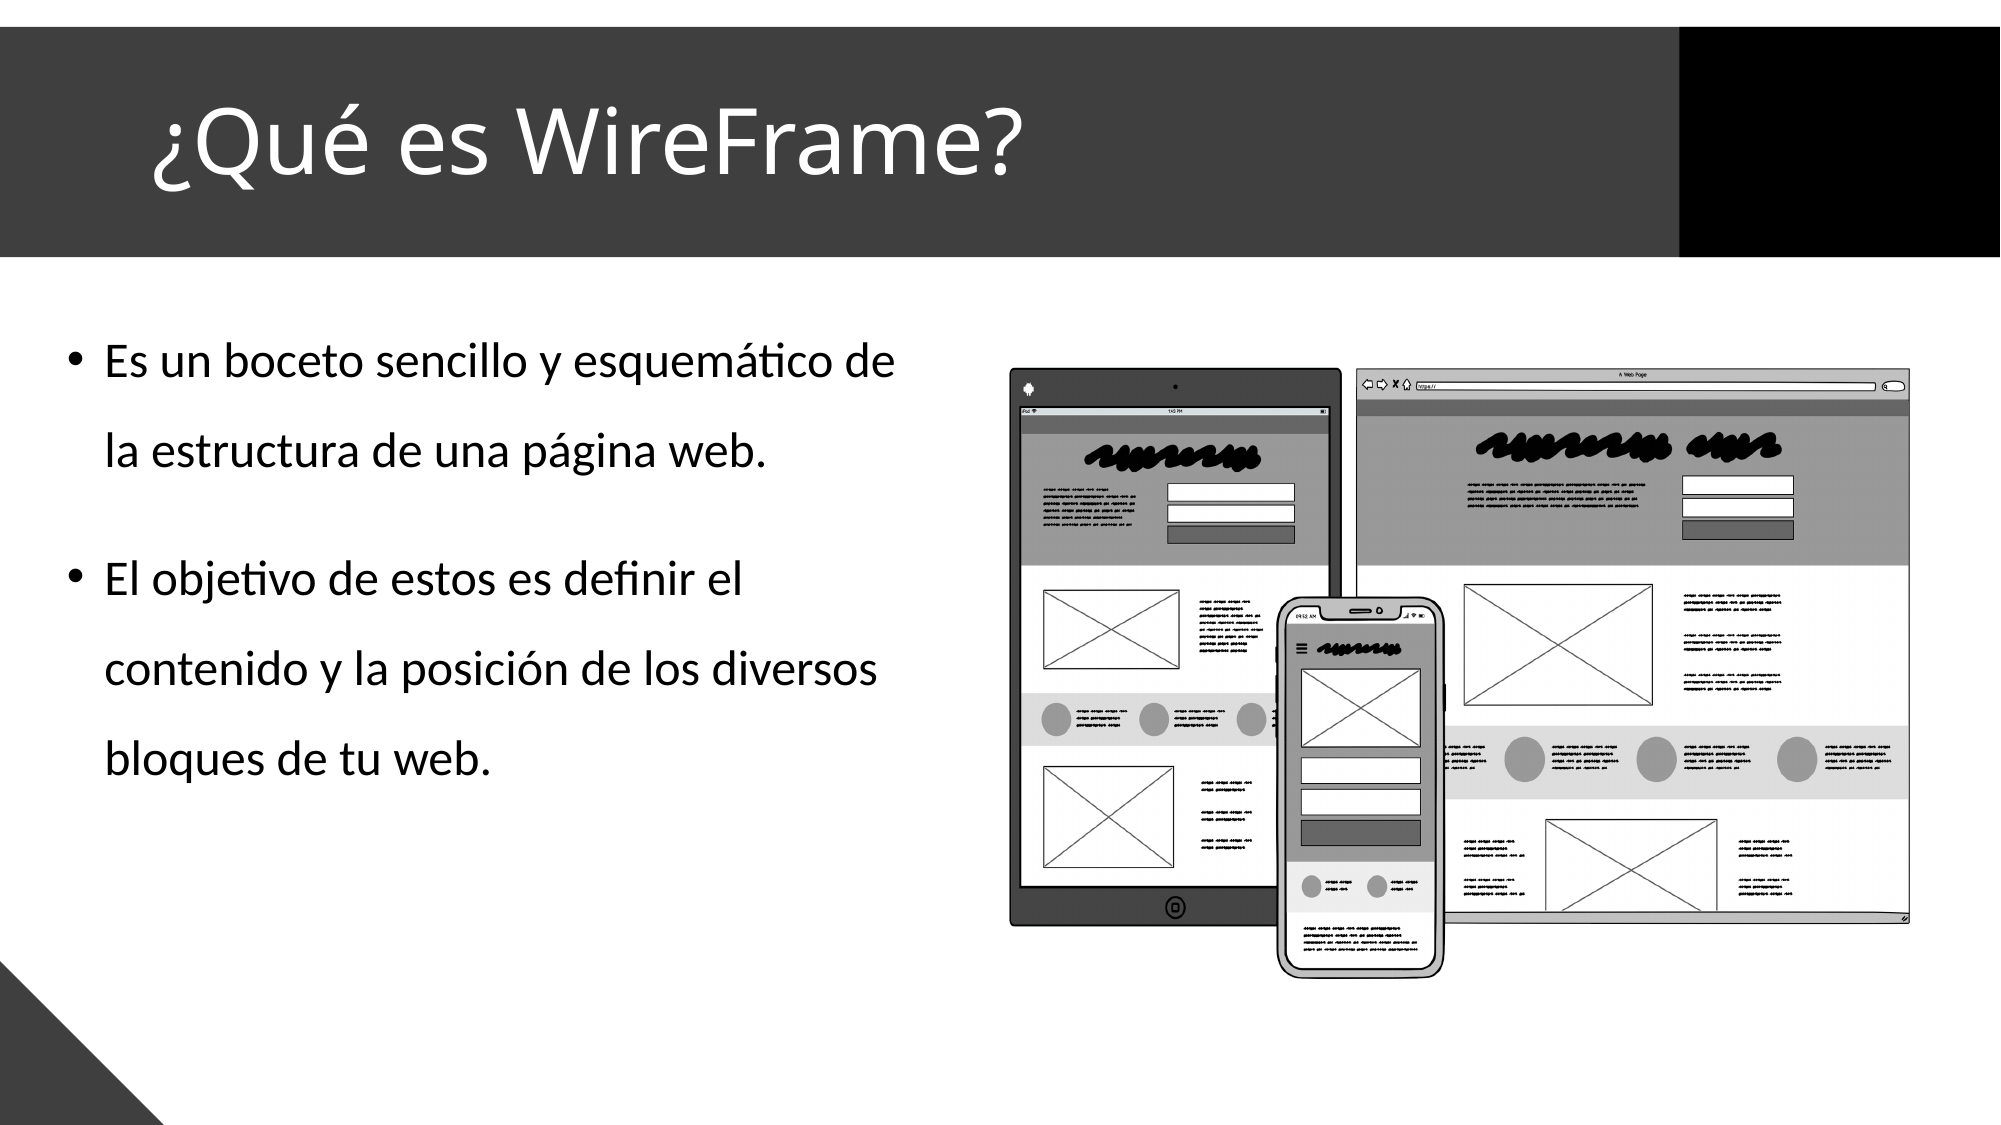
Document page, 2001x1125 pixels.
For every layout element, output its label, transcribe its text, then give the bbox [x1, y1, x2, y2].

title ¿Qué es WireFrame? [137, 59, 1678, 231]
text_box [0, 959, 166, 1125]
list Es un boceto sencillo y esquemático de la estructura de una página web. El objetivo de estos es definir el contenido y la posición de los diversos bloques de tu web. [51, 290, 945, 1056]
text_box [0, 26, 1678, 258]
text_box [1678, 26, 2000, 258]
picture [999, 356, 1919, 990]
